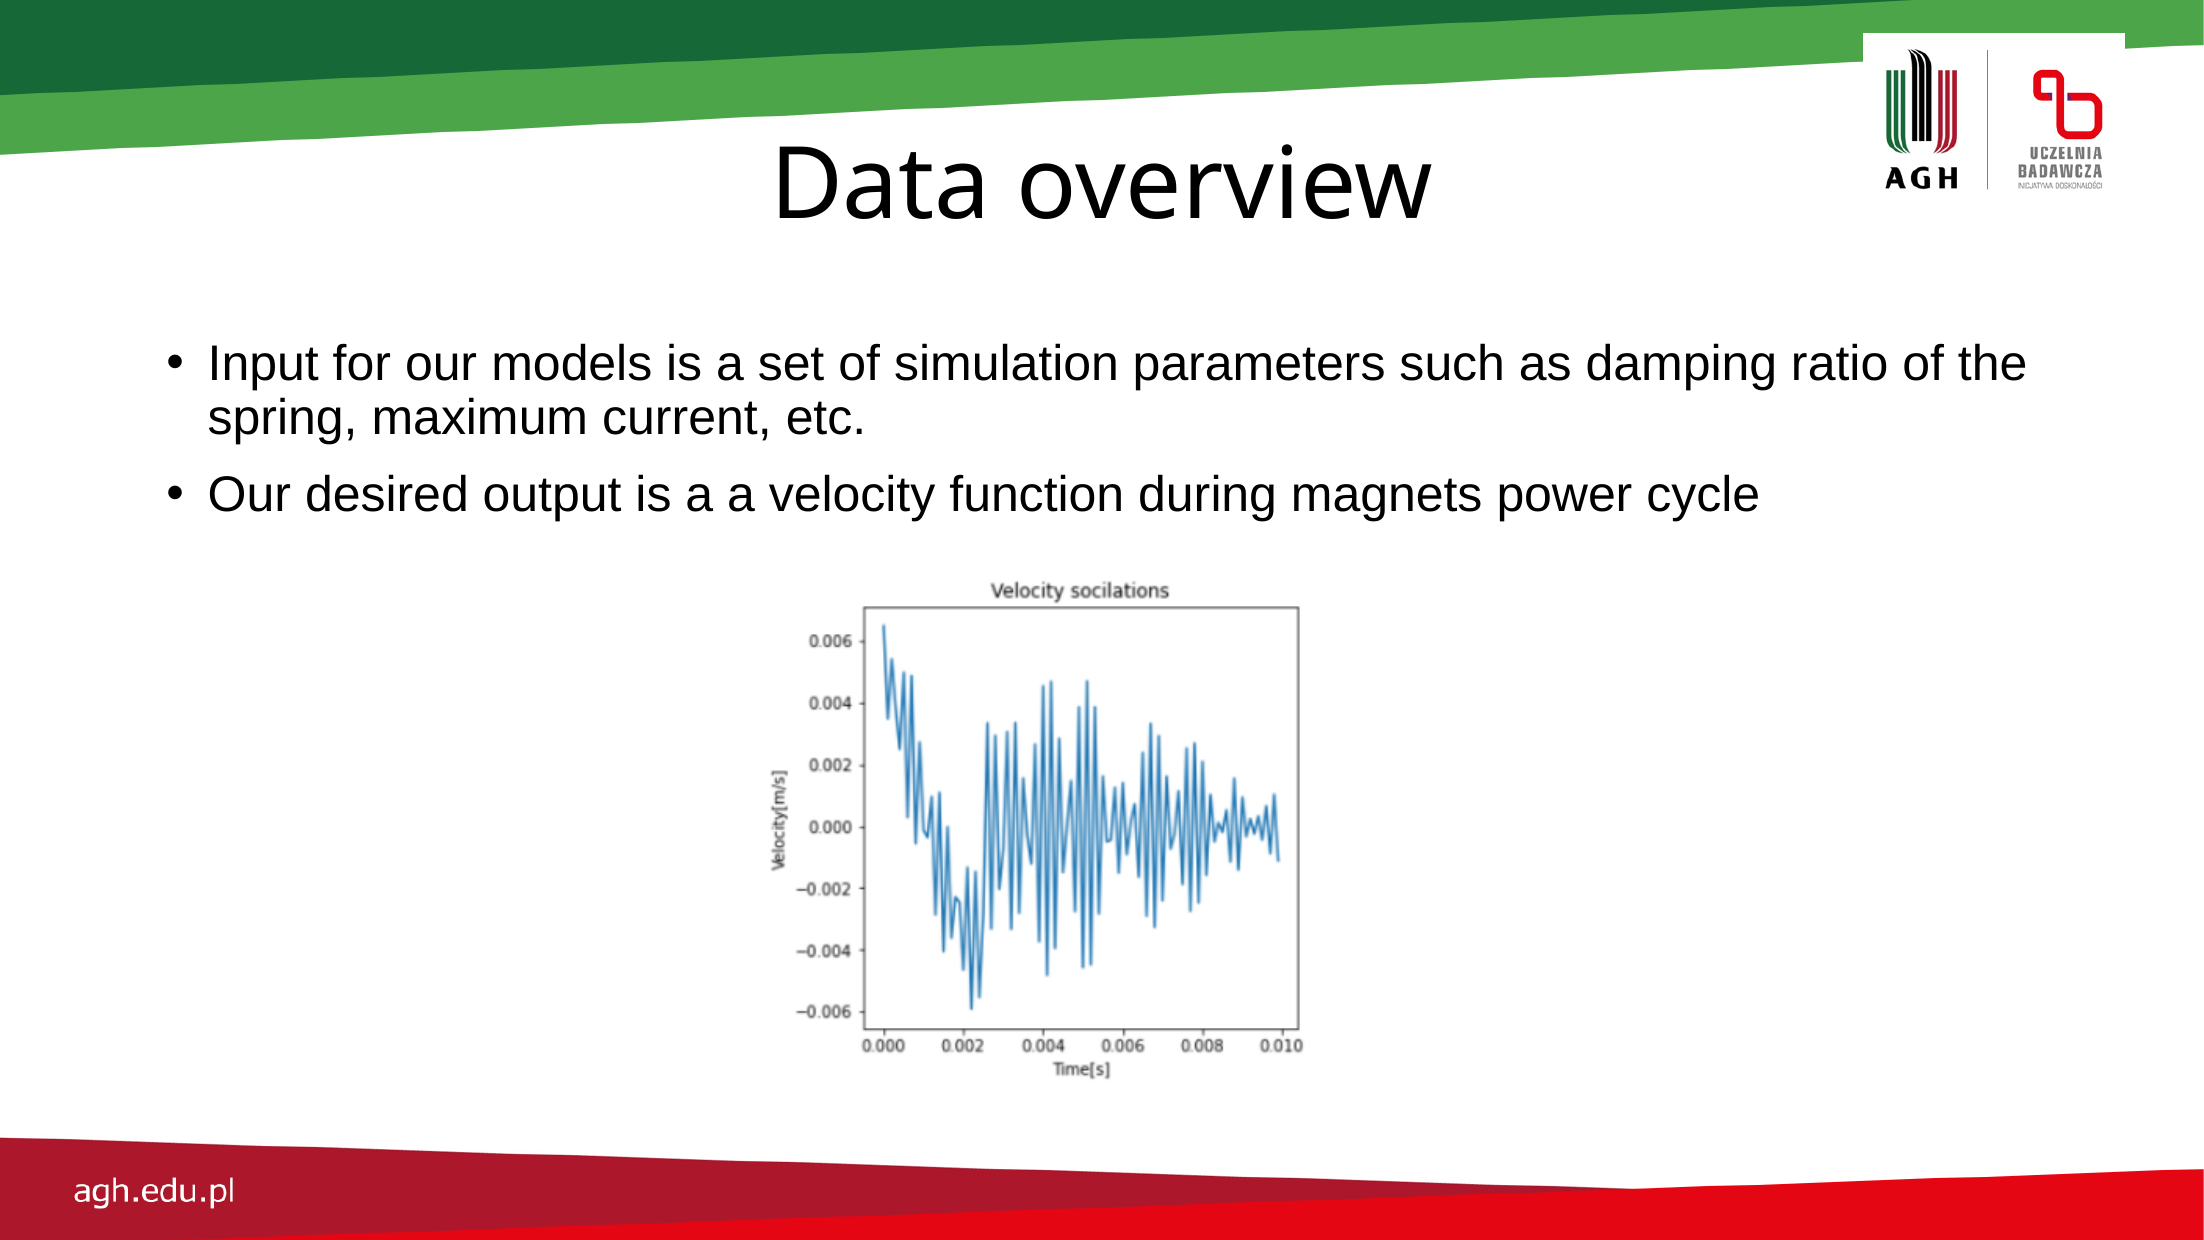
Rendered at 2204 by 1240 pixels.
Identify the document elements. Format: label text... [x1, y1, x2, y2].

title Data overview [151, 65, 2052, 306]
picture [0, 0, 2204, 1240]
list Input for our models is a set of simulation parameters such as damping ratio of the spring, maximum current, etc. Our desired output is a a velocity function during magnets power cycle [151, 329, 2052, 1117]
